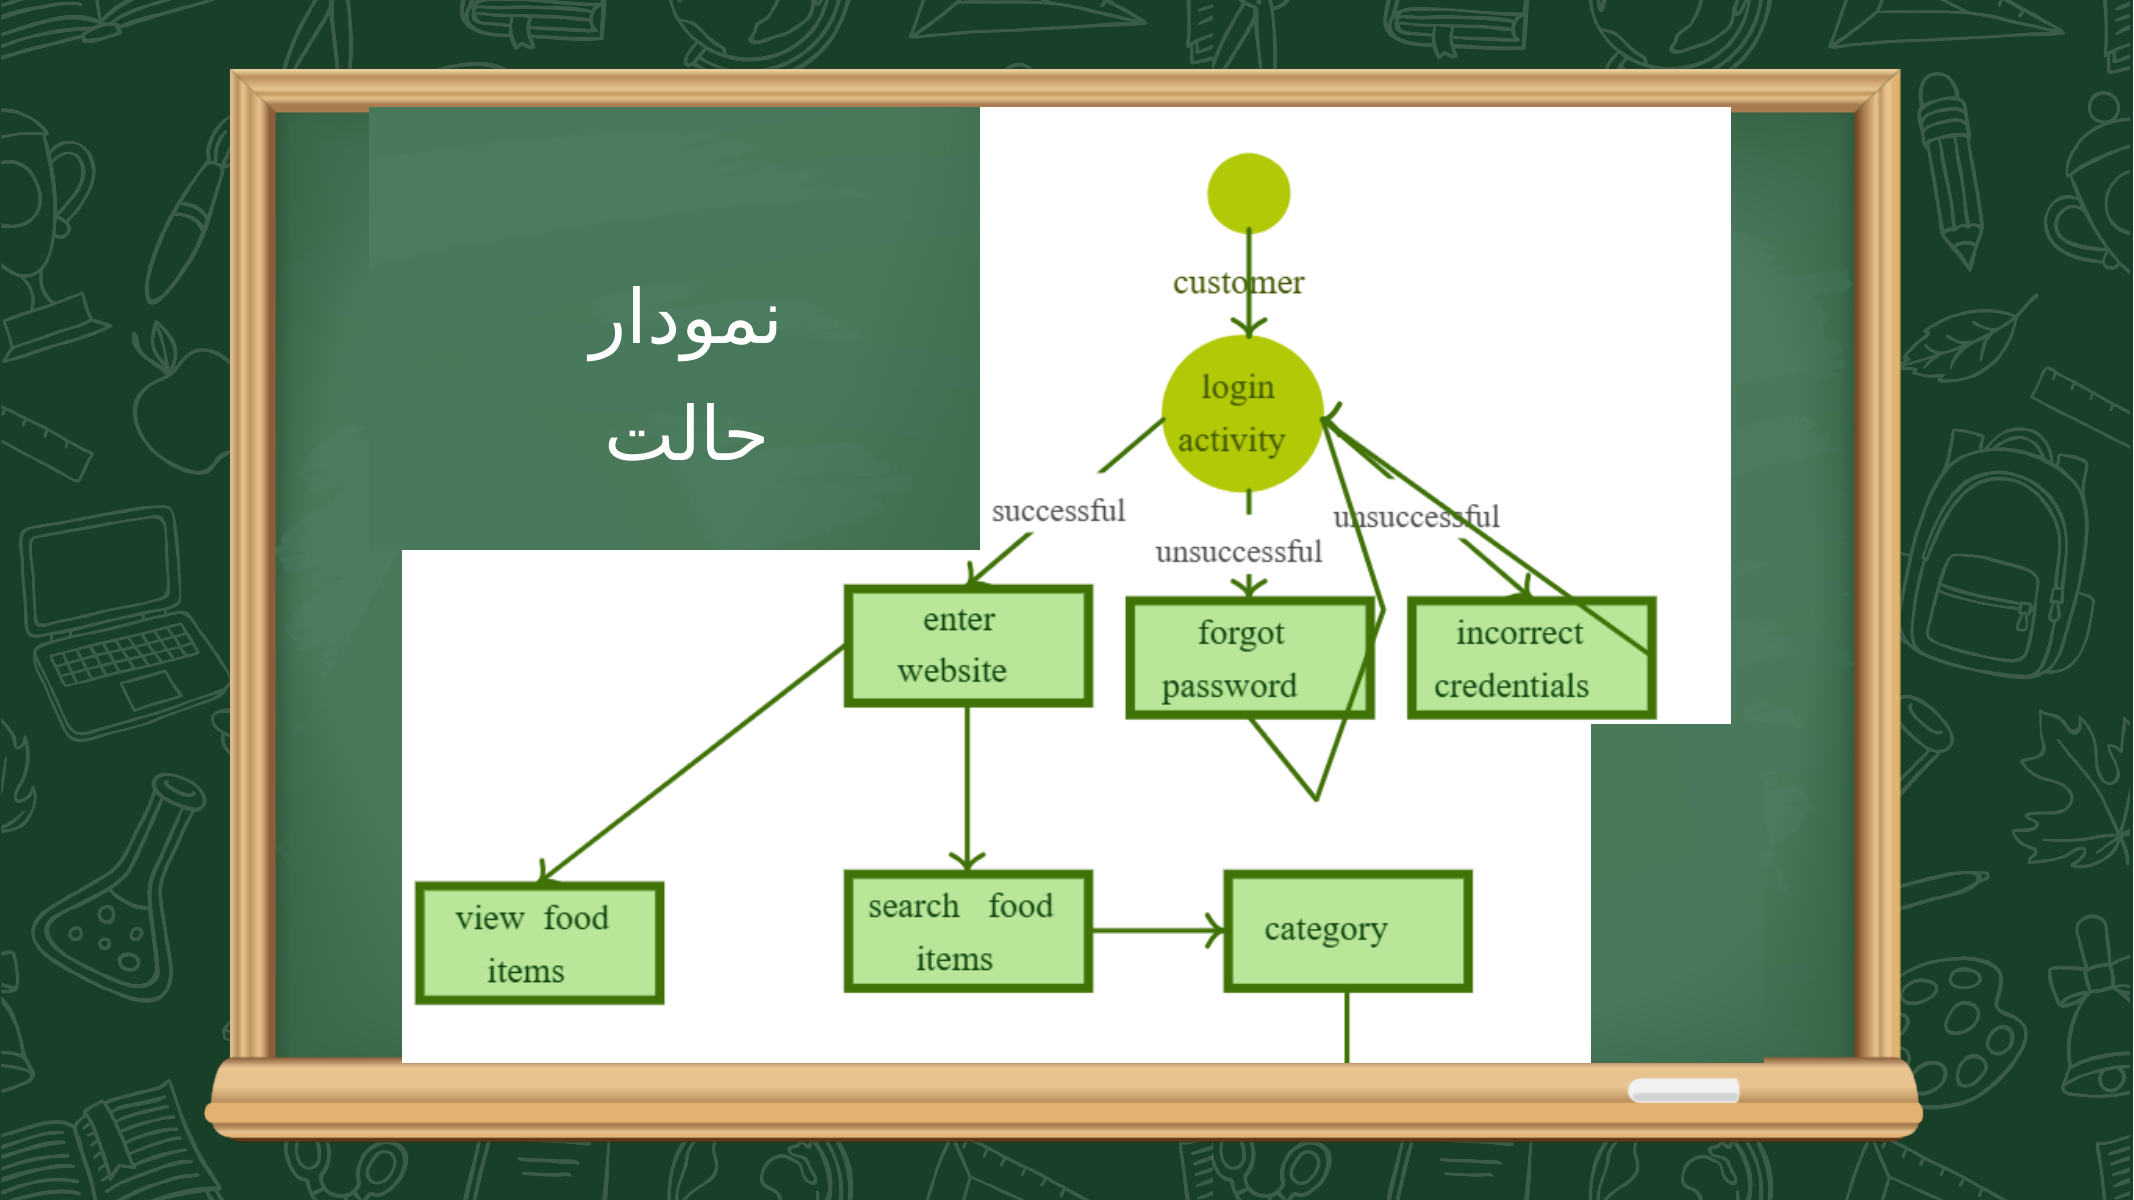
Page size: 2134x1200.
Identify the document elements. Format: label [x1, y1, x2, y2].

picture [159, 7, 1974, 1193]
